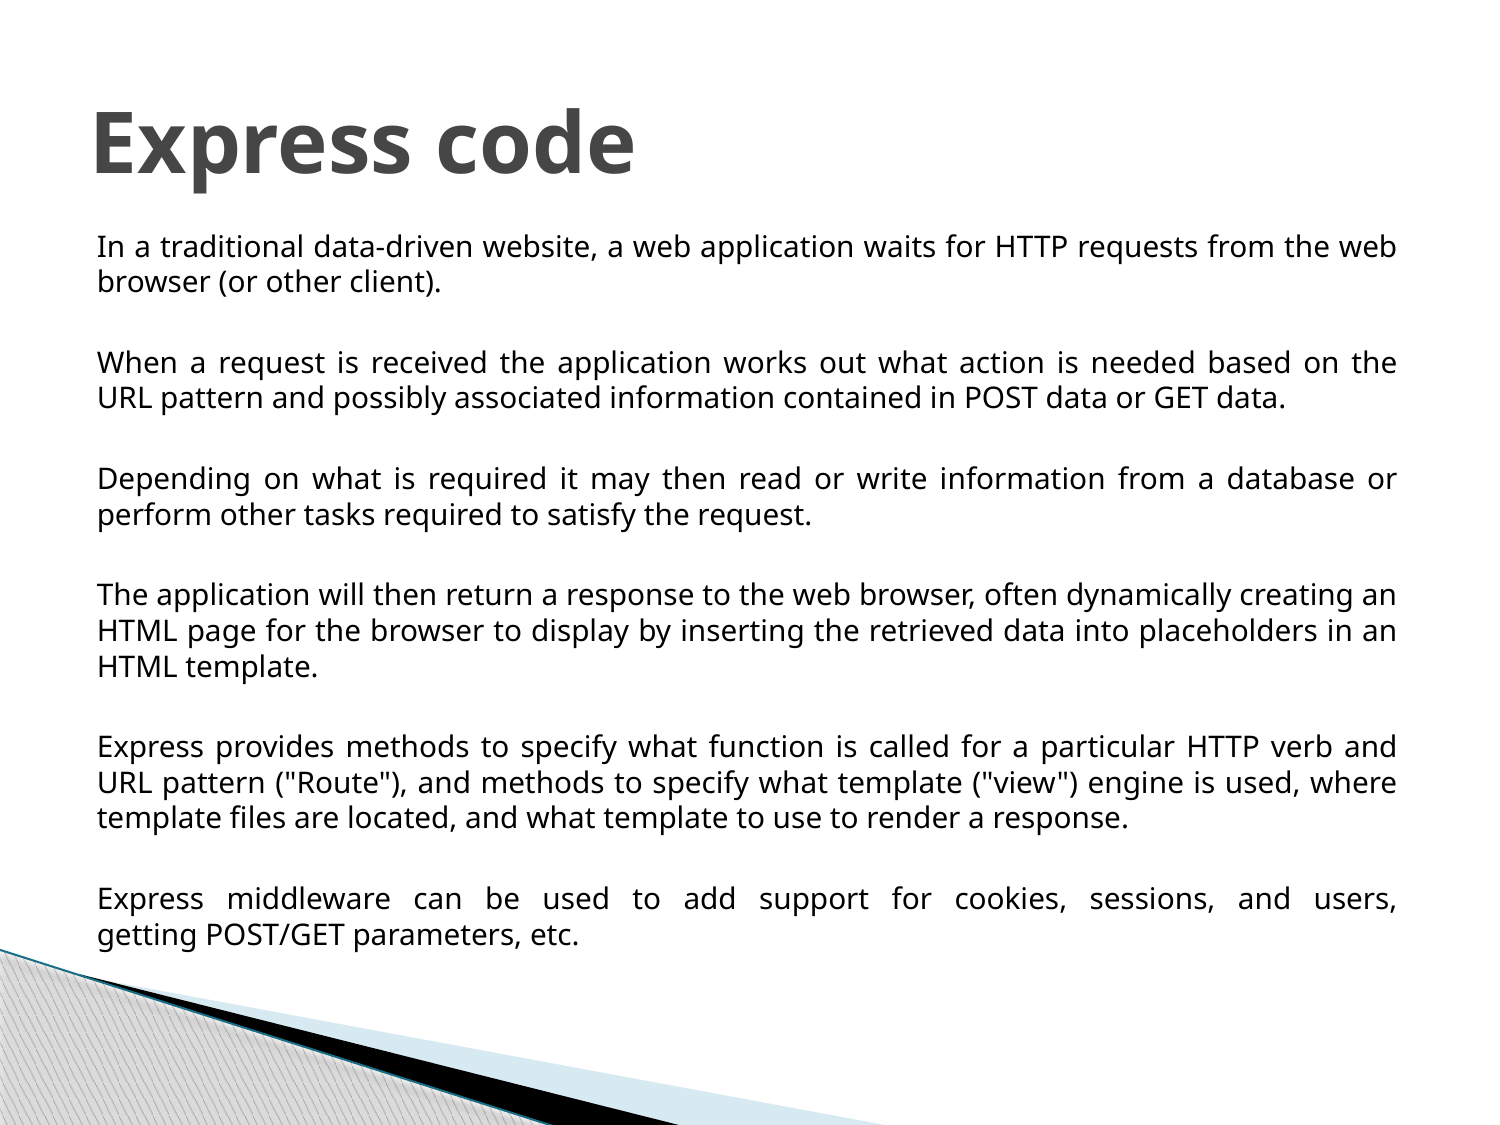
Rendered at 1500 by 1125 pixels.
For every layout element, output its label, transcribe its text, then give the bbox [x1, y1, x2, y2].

title Express code [75, 45, 1425, 233]
list In a traditional data-driven website, a web application waits for HTTP requests from the web browser (or other client). When a request is received the application works out what action is needed based on the URL pattern and possibly associated information contained in POST data or GET data. Depending on what is required it may then read or write information from a database or perform other tasks required to satisfy the request. The application will then return a response to the web browser, often dynamically creating an HTML page for the browser to display by inserting the retrieved data into placeholders in an HTML template. Express provides methods to specify what function is called for a particular HTTP verb and URL pattern ("Route"), and methods to specify what template ("view") engine is used, where template files are located, and what template to use to render a response. Express middleware can be used to add support for cookies, sessions, and users, getting POST/GET parameters, etc. [64, 219, 1415, 963]
